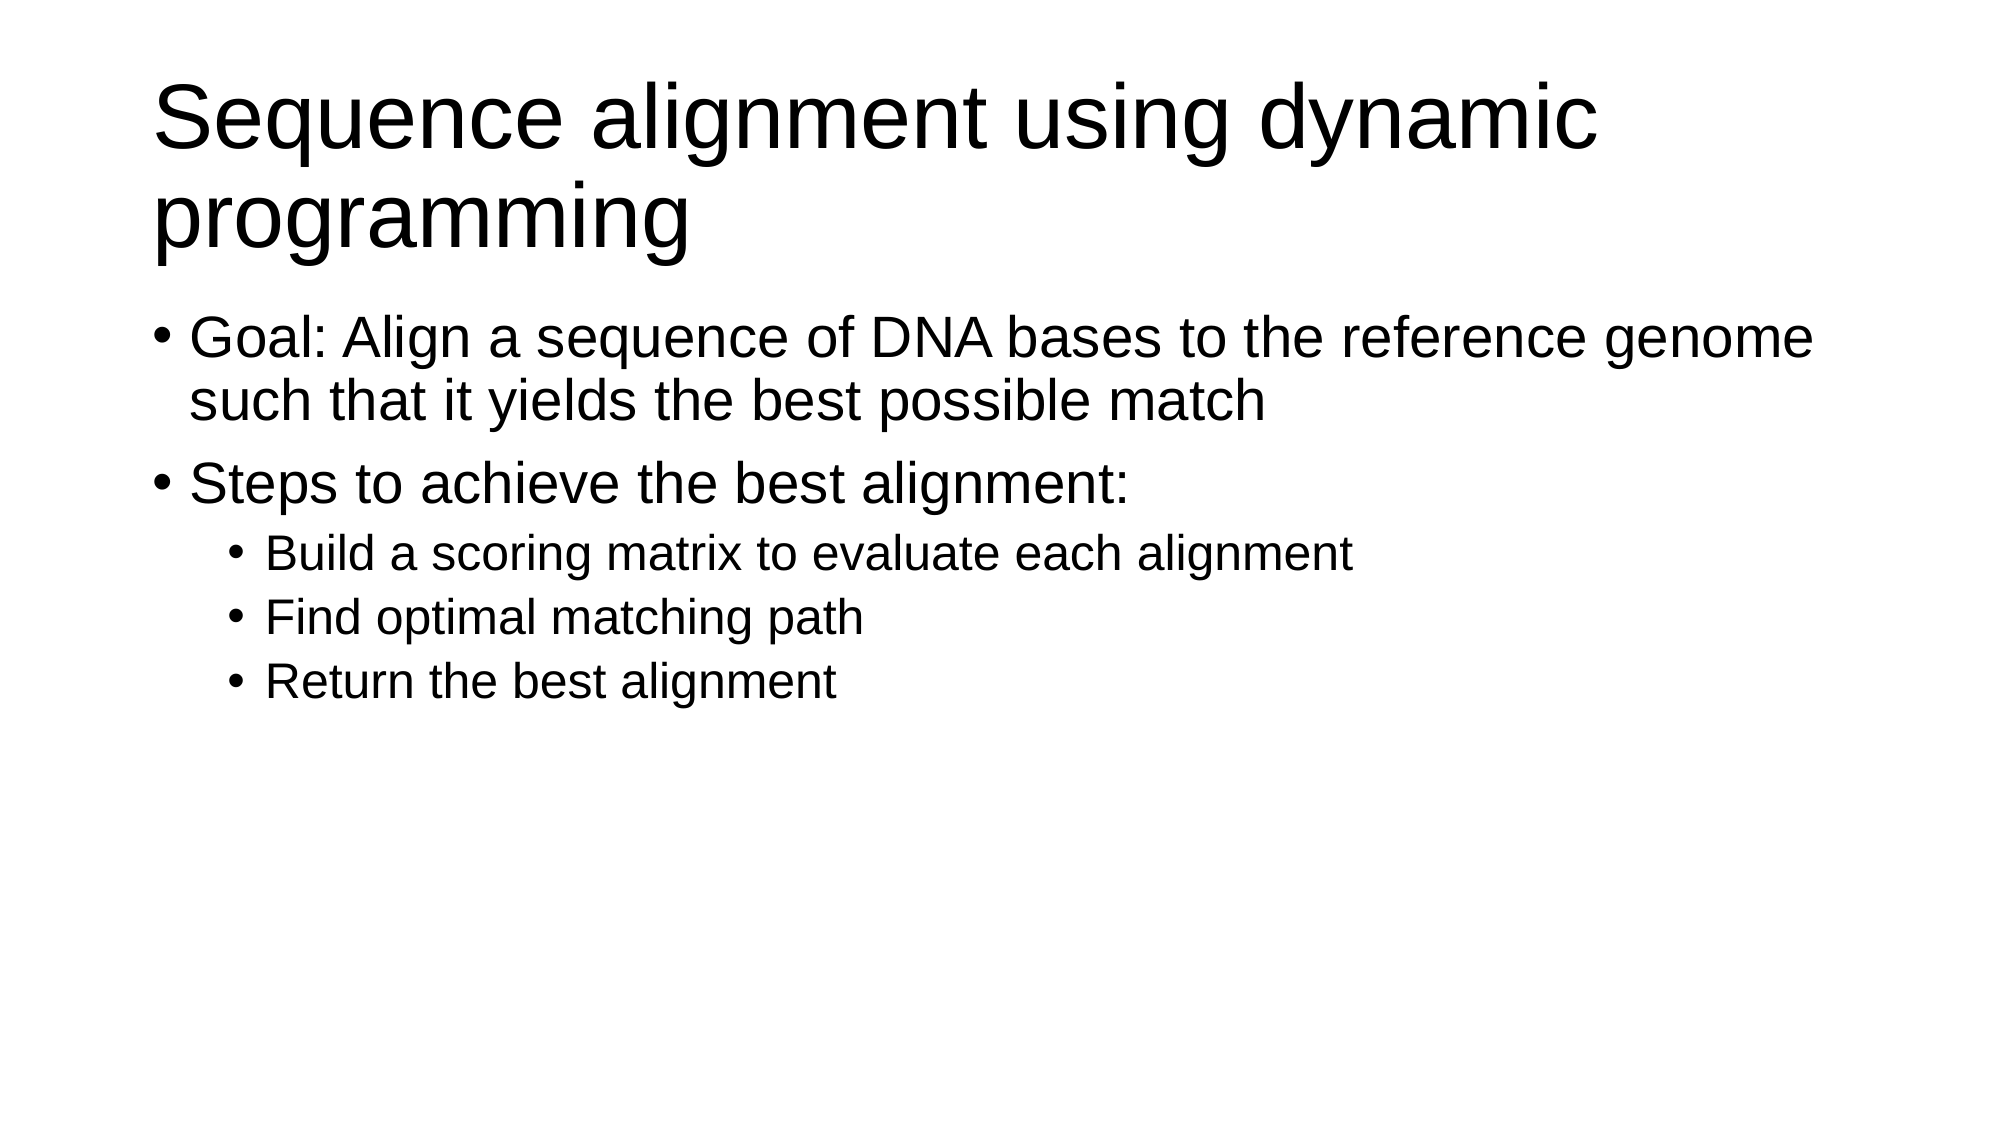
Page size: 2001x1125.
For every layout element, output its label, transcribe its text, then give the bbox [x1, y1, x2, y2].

list Goal: Align a sequence of DNA bases to the reference genome such that it yields the best possible match Steps to achieve the best alignment: Build a scoring matrix to evaluate each alignment Find optimal matching path Return the best alignment [137, 299, 1863, 1014]
title Sequence alignment using dynamic programming [137, 59, 1863, 278]
